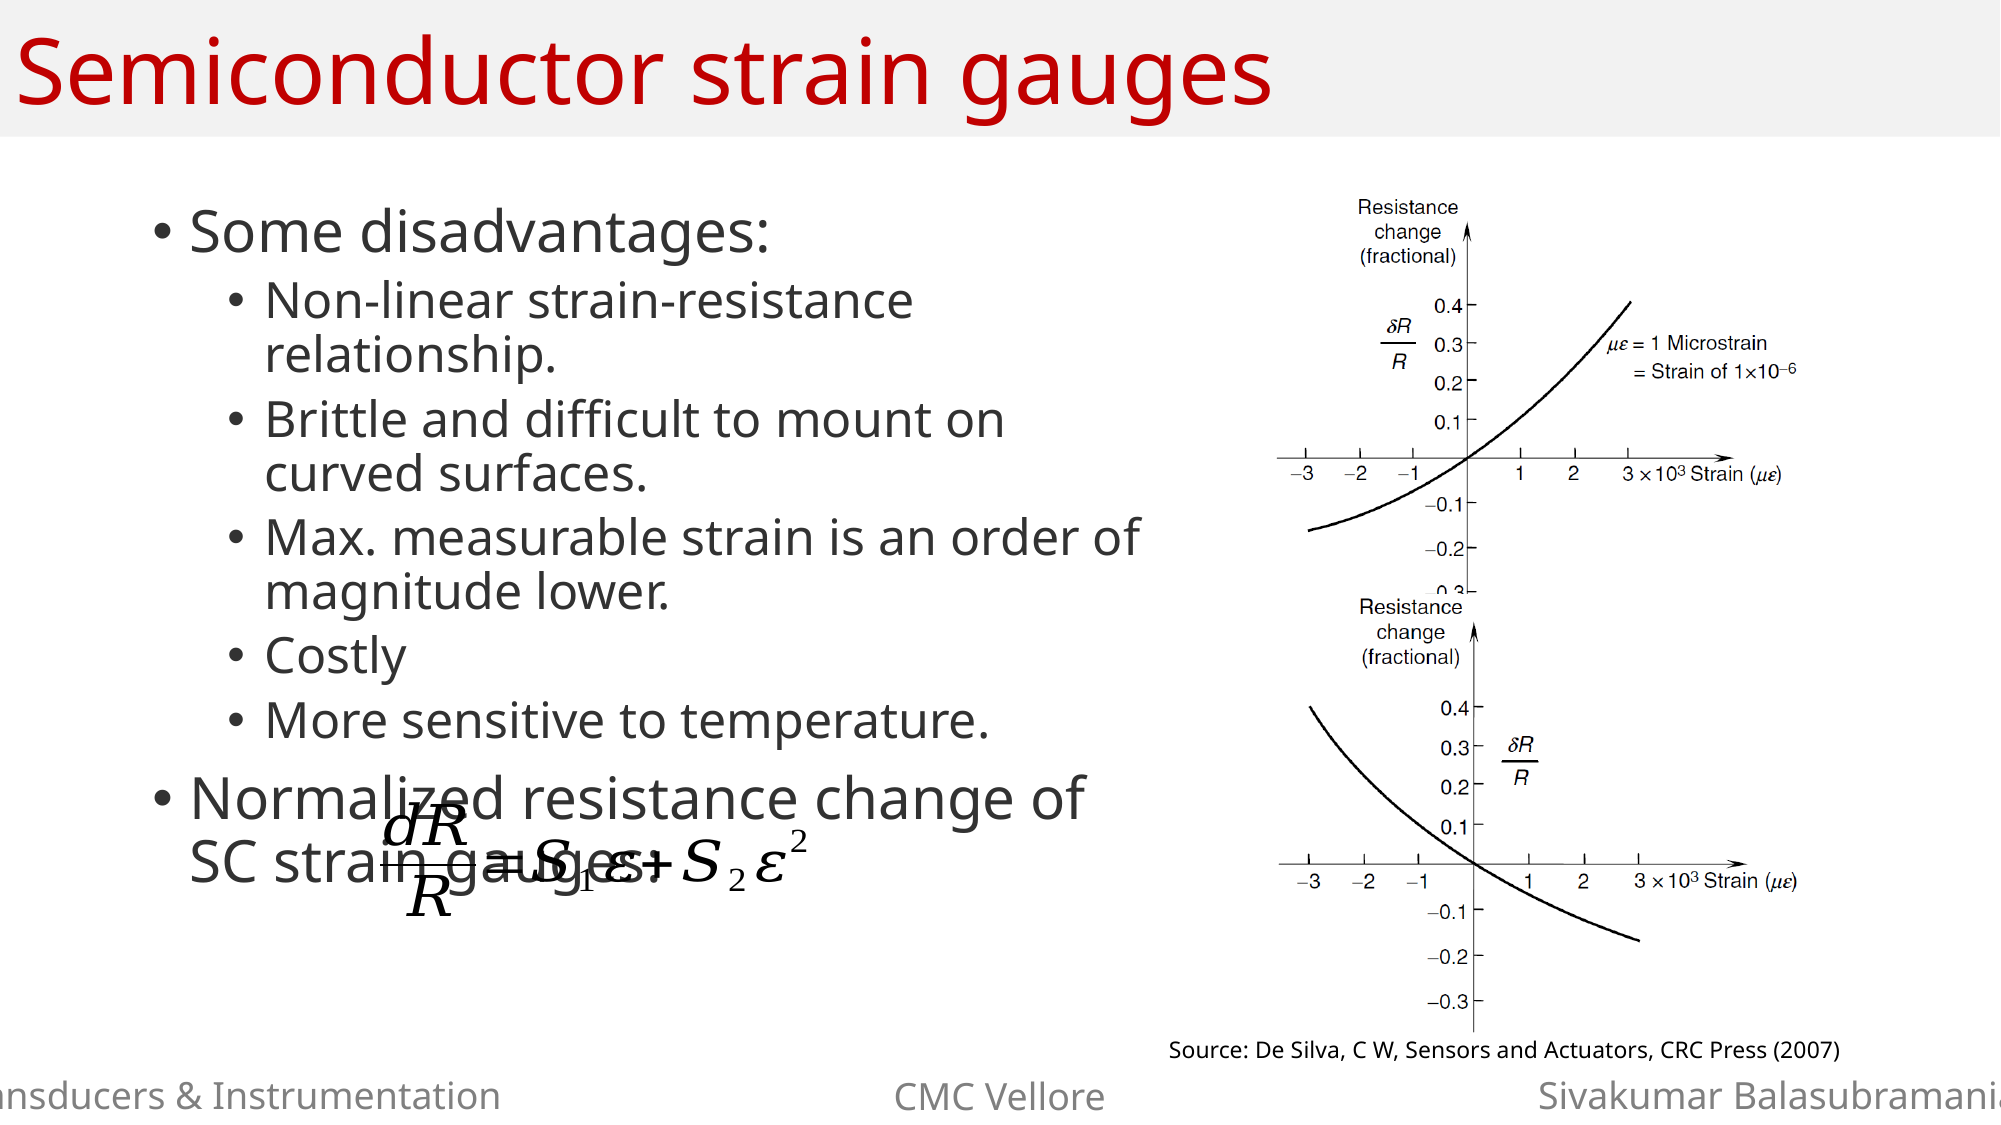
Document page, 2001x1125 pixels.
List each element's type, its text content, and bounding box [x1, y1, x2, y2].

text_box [1268, 191, 1801, 594]
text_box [1268, 594, 1801, 1035]
text_box Source: De Silva, C W, Sensors and Actuators, CRC Press (2007) [1154, 1028, 1856, 1071]
title Semiconductor strain gauges [0, 0, 2000, 137]
list Some disadvantages: Non-linear strain-resistance relationship. Brittle and difficult to mount on curved surfaces. Max. measurable strain is an order of magnitude lower. Costly More sensitive to temperature. Normalized resistance change of SC strain gauges: [137, 194, 1160, 1024]
